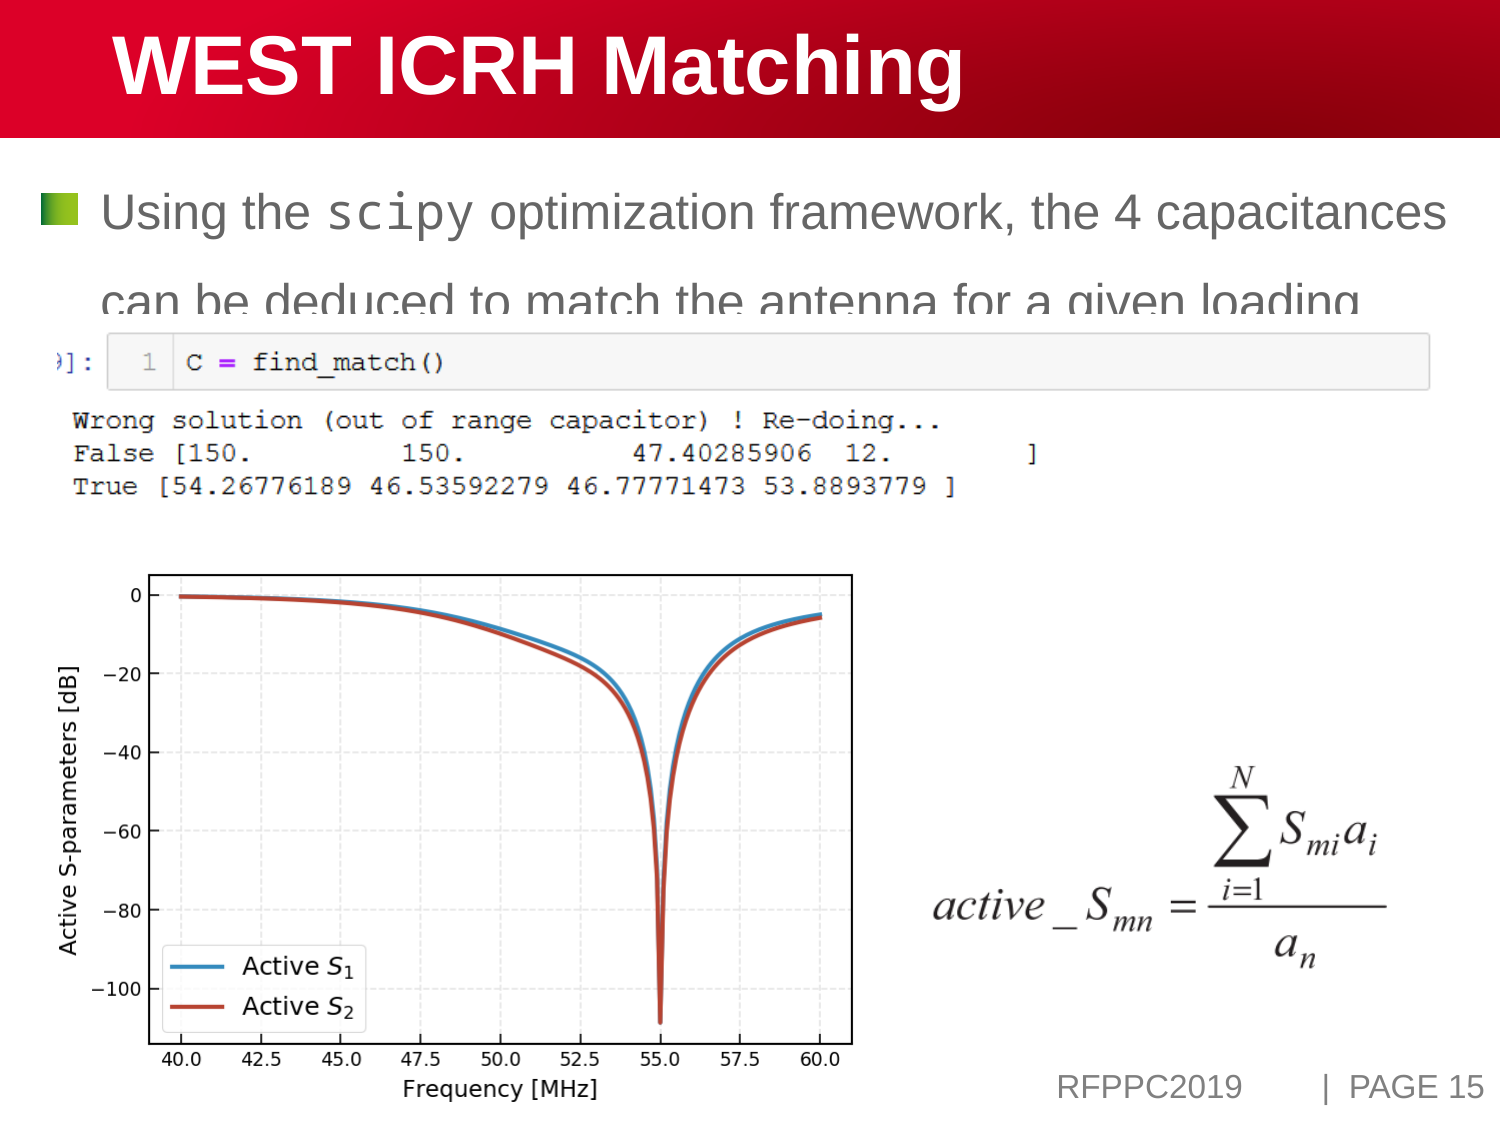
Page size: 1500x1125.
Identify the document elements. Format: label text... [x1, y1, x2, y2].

picture [41, 193, 78, 225]
picture [0, 0, 1500, 138]
picture [41, 314, 1443, 1116]
title WEST ICRH Matching [112, 7, 1500, 116]
list Using the scipy optimization framework, the 4 capacitances can be deduced to match the antenna for a given loading [41, 148, 1471, 1024]
slide_number | PAGE 15 [1257, 1057, 1500, 1118]
footer RFPPC2019 [946, 1057, 1257, 1118]
